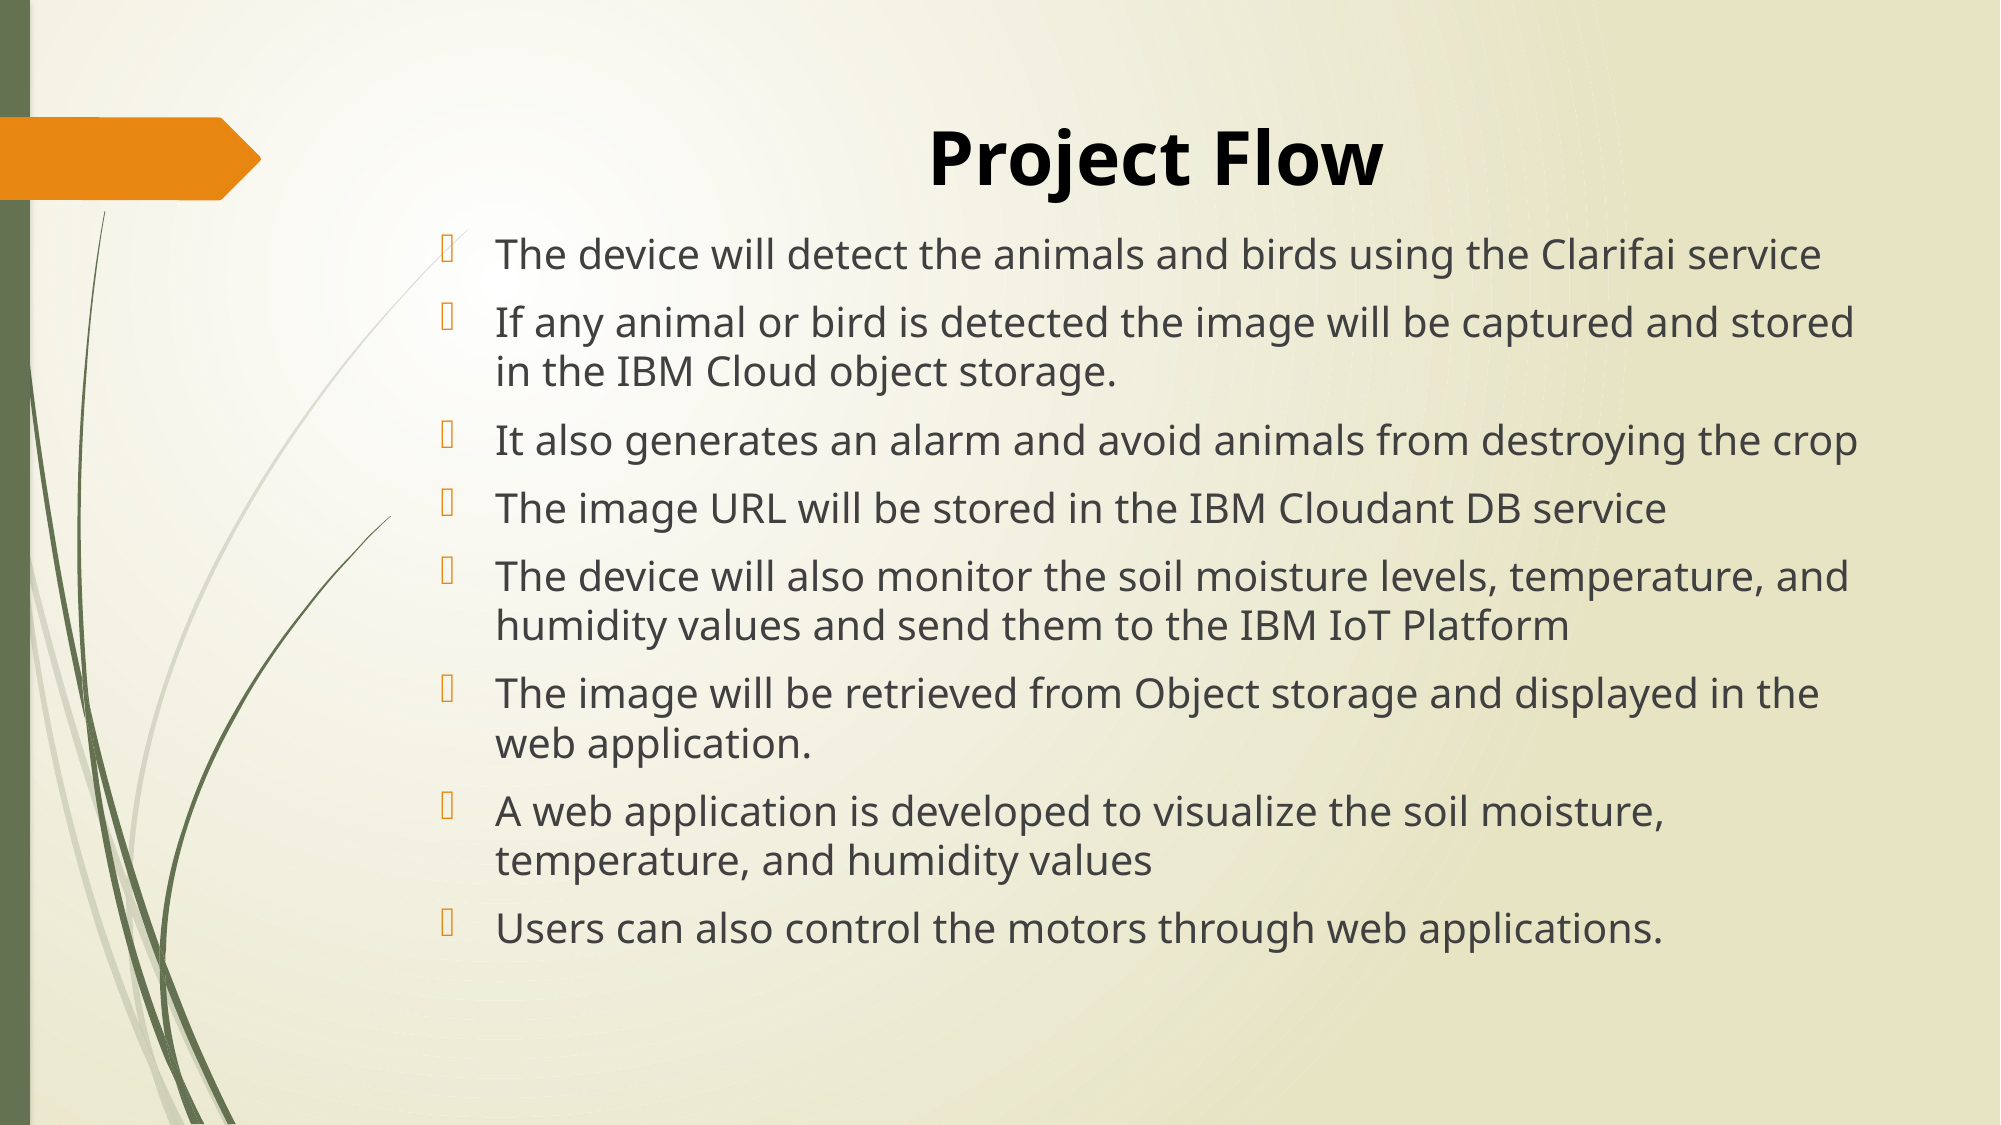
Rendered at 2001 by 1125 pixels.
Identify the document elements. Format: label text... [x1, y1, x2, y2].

list The device will detect the animals and birds using the Clarifai service If any animal or bird is detected the image will be captured and stored in the IBM Cloud object storage. It also generates an alarm and avoid animals from destroying the crop The image URL will be stored in the IBM Cloudant DB service The device will also monitor the soil moisture levels, temperature, and humidity values and send them to the IBM IoT Platform The image will be retrieved from Object storage and displayed in the web application. A web application is developed to visualize the soil moisture, temperature, and humidity values Users can also control the motors through web applications. [425, 220, 1888, 989]
title Project Flow [425, 102, 1888, 220]
